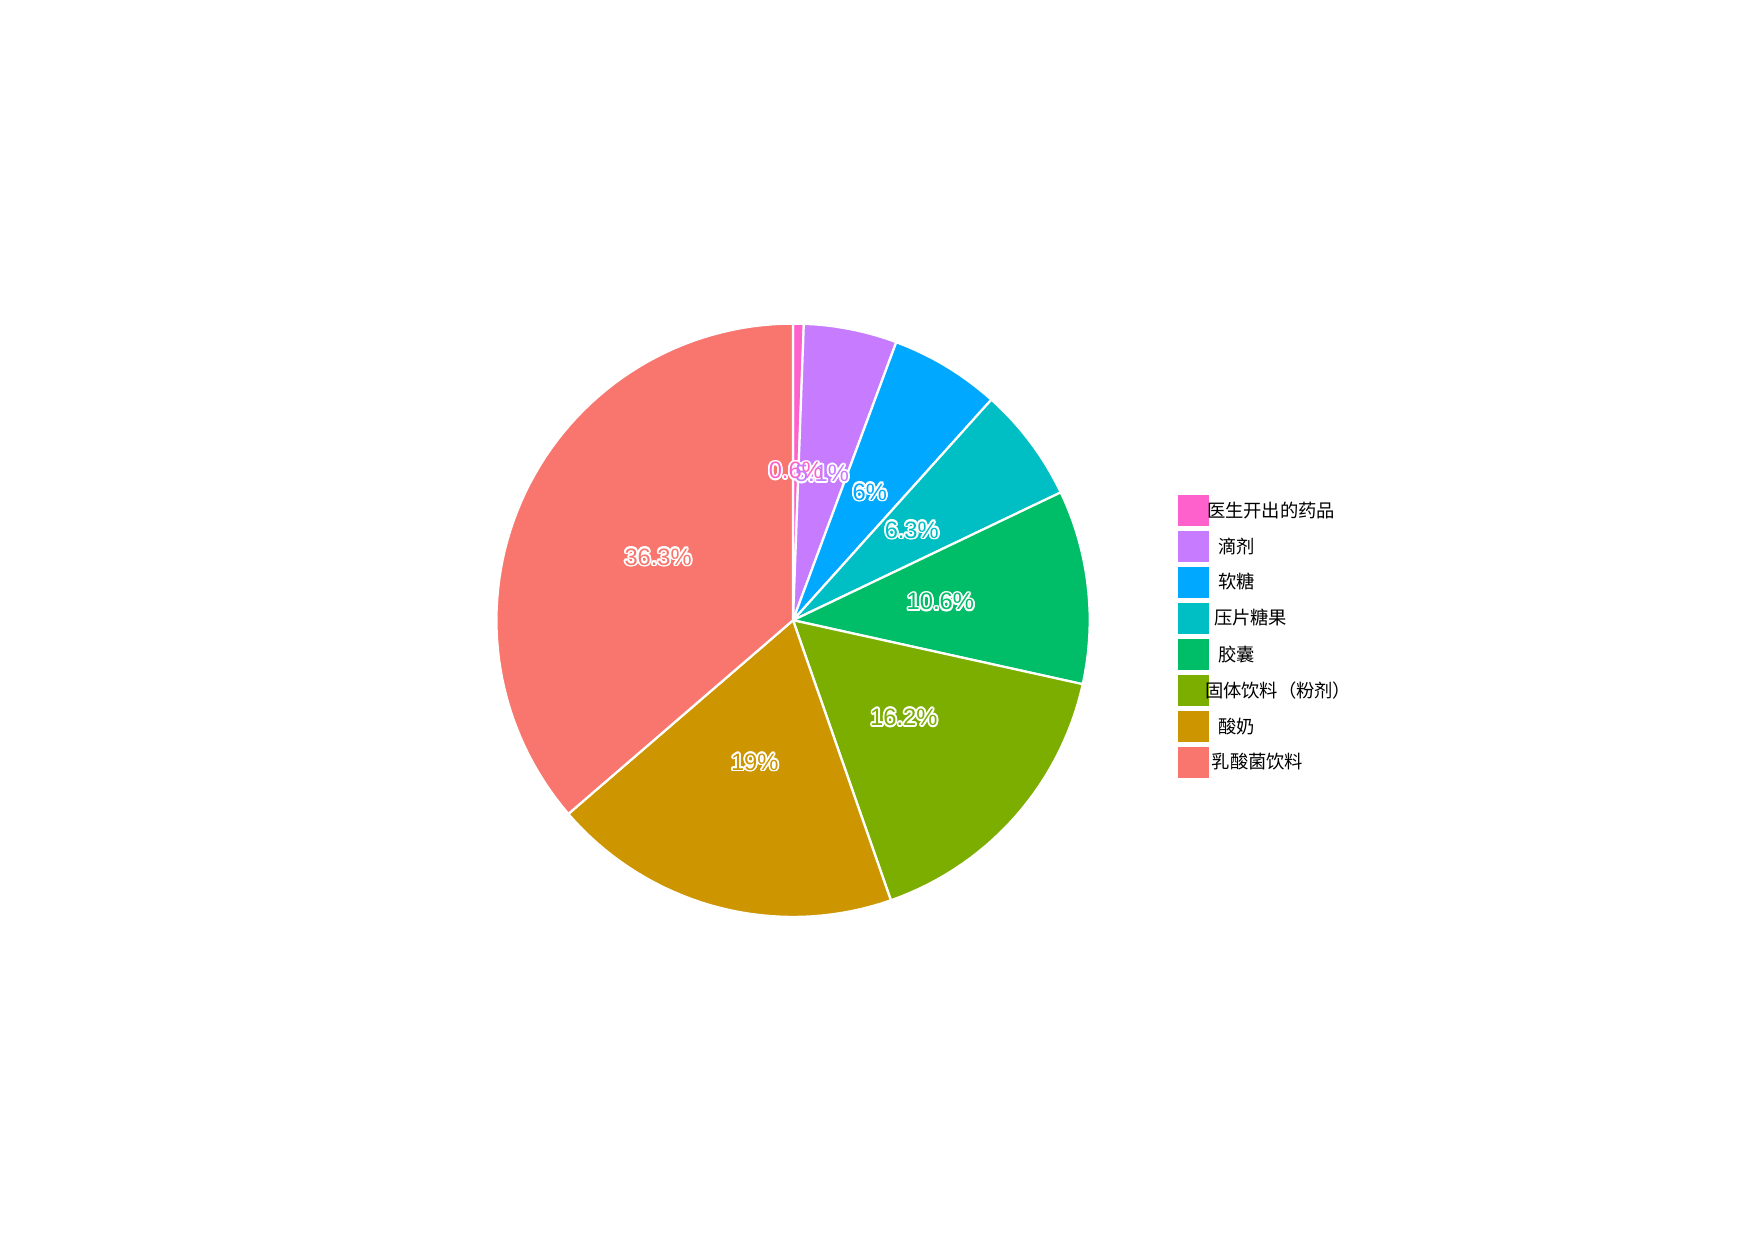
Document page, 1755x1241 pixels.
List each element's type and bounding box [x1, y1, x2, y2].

text_box [277, 249, 1478, 992]
